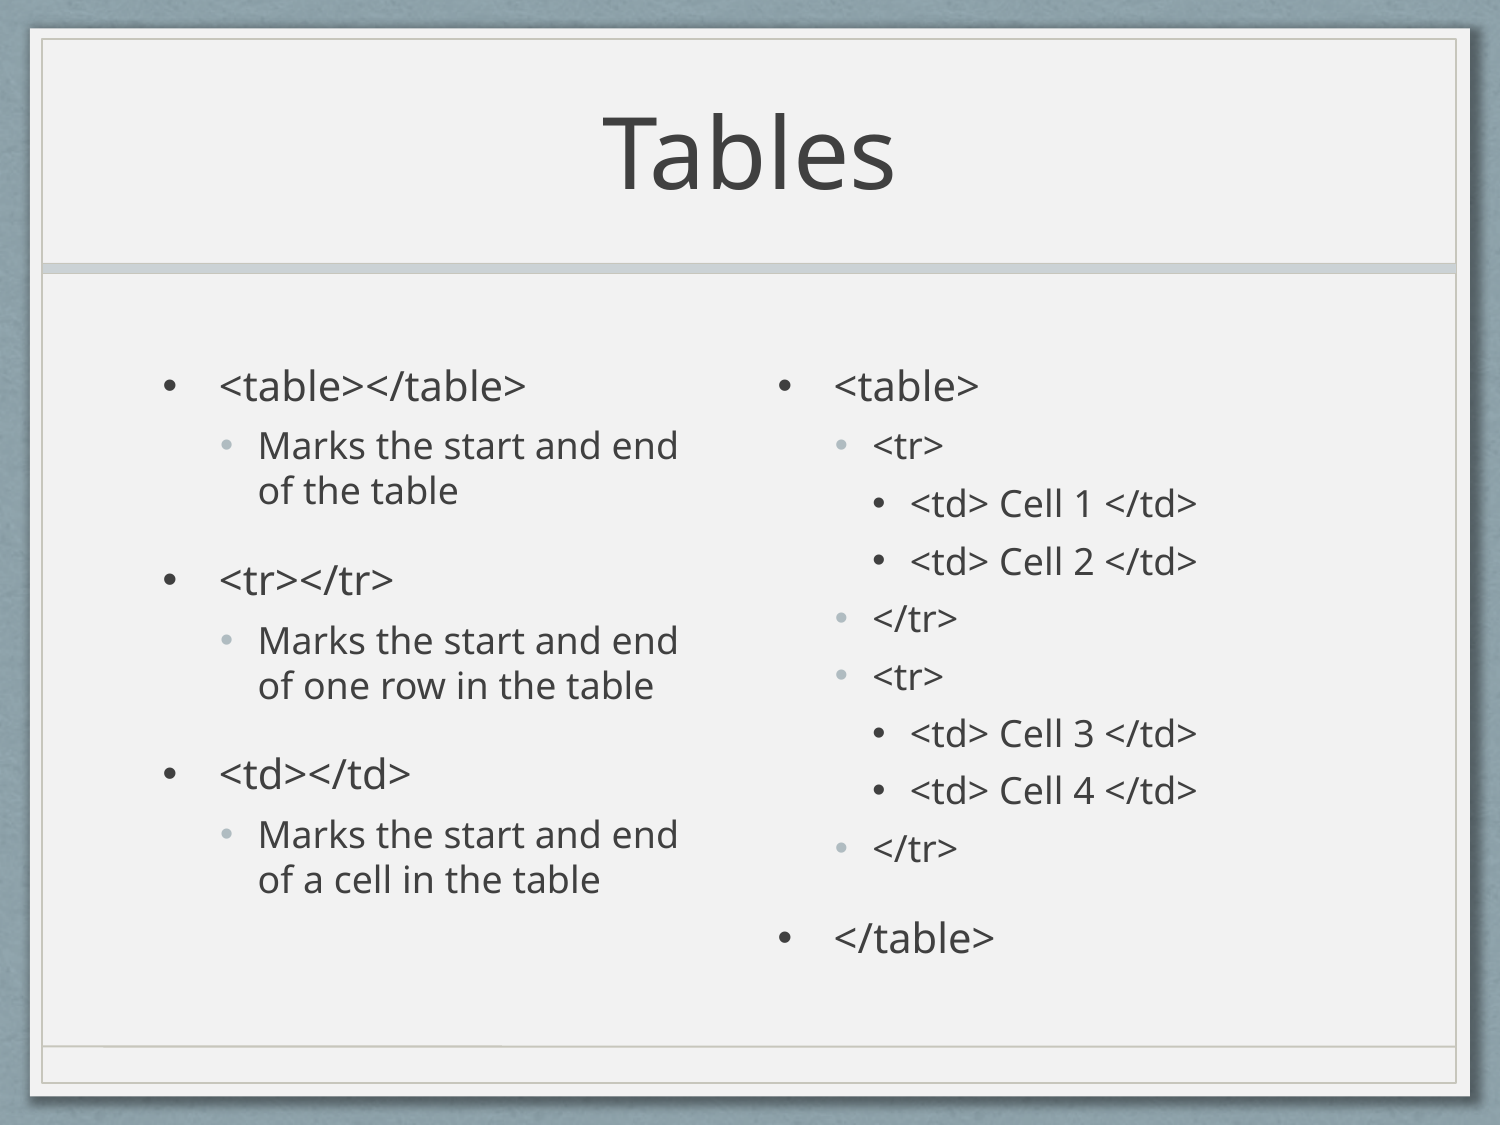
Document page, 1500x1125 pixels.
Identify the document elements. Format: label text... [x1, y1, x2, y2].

list <table></table> Marks the start and end of the table <tr></tr> Marks the start and end of one row in the table <td></td> Marks the start and end of a cell in the table [147, 352, 733, 997]
title Tables [147, 40, 1353, 260]
list <table> <tr> <td> Cell 1 </td> <td> Cell 2 </td> </tr> <tr> <td> Cell 3 </td> <td> Cell 4 </td> </tr> </table> [762, 352, 1348, 997]
